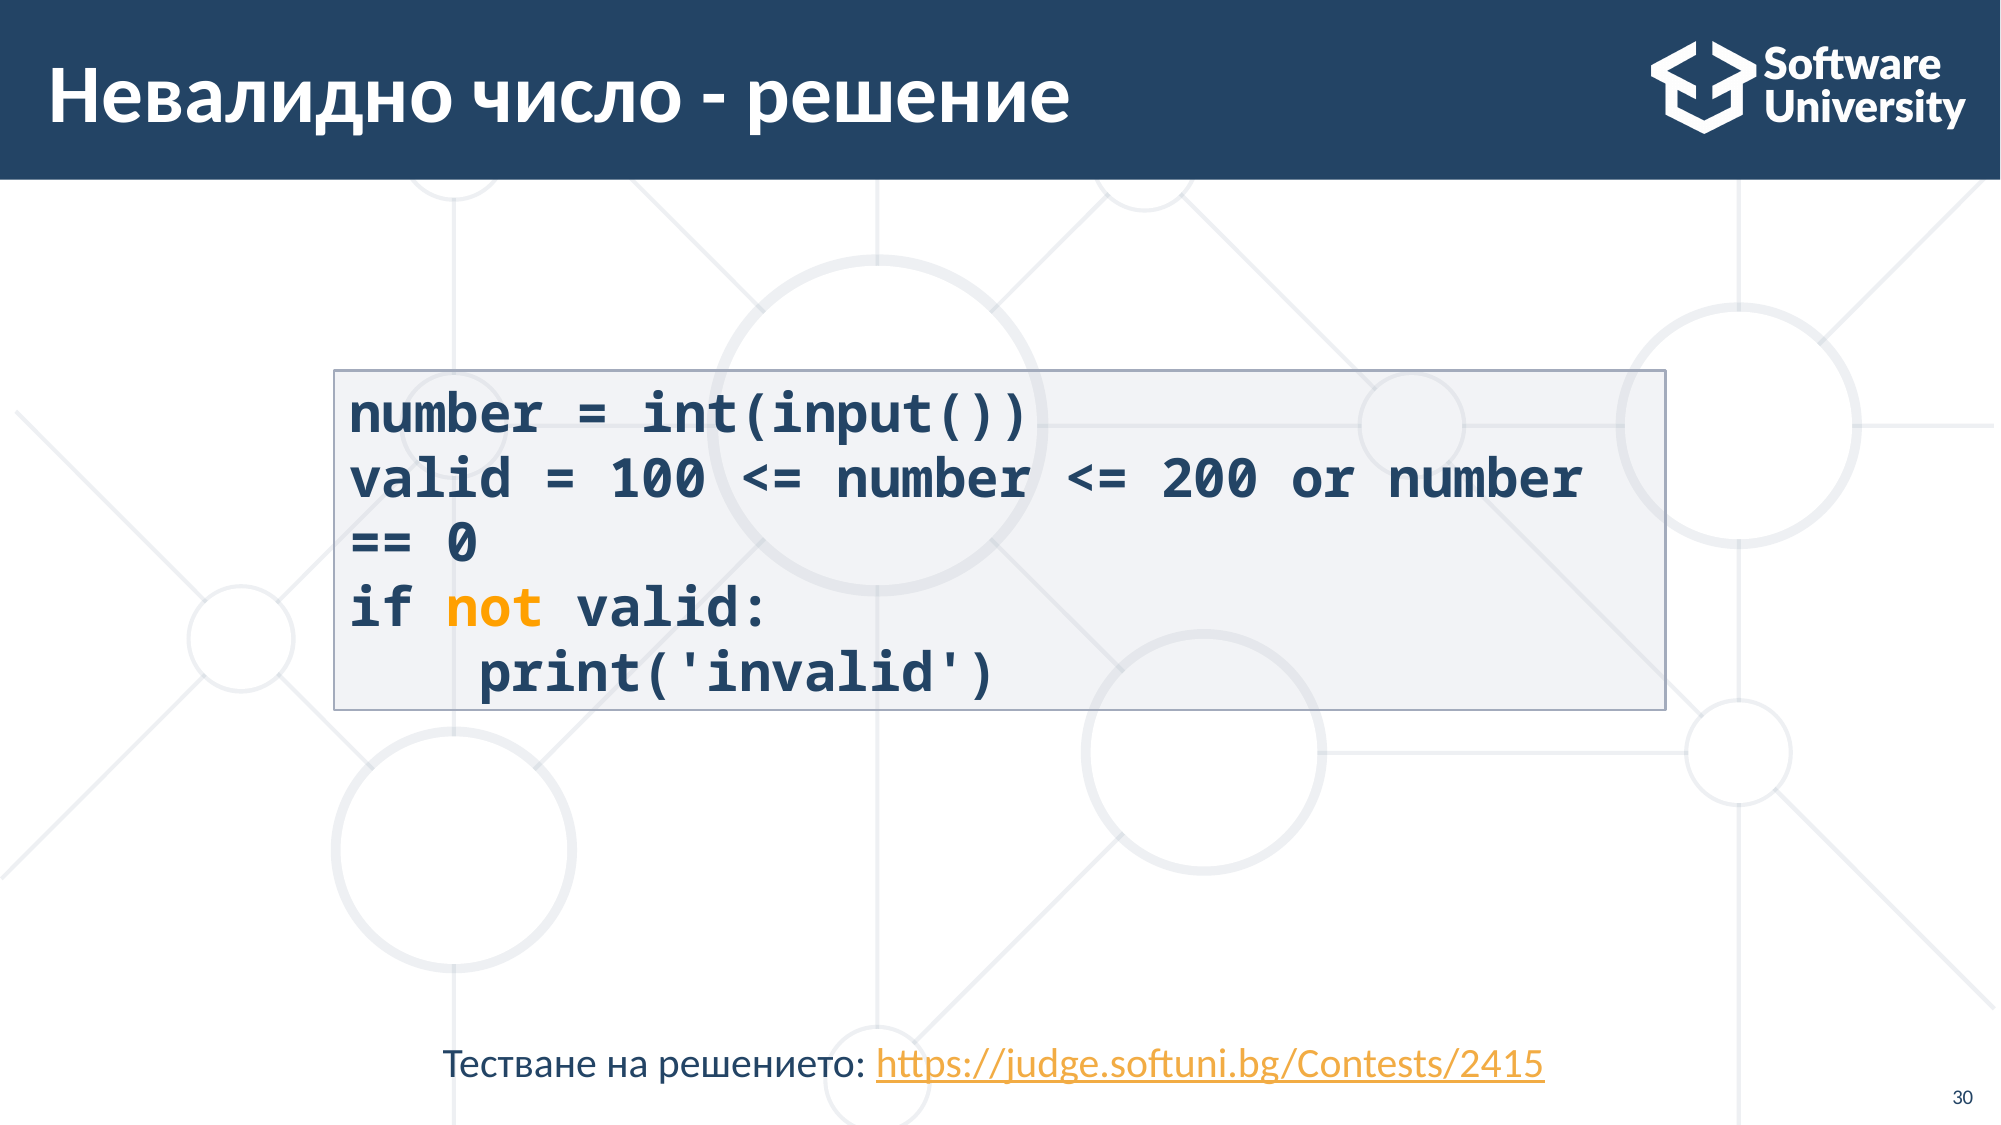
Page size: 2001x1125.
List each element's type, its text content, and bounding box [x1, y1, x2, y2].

text_box Тестване на решението: https://judge.softuni.bg/Contests/2415 [124, 1028, 1863, 1094]
text_box number = int(input()) valid = 100 <= number <= 200 or number == 0 if not valid: print('invalid') [334, 370, 1666, 711]
title Невалидно число - решение [31, 16, 1625, 162]
picture [1651, 41, 1966, 134]
slide_number 30 [1927, 1067, 1989, 1117]
